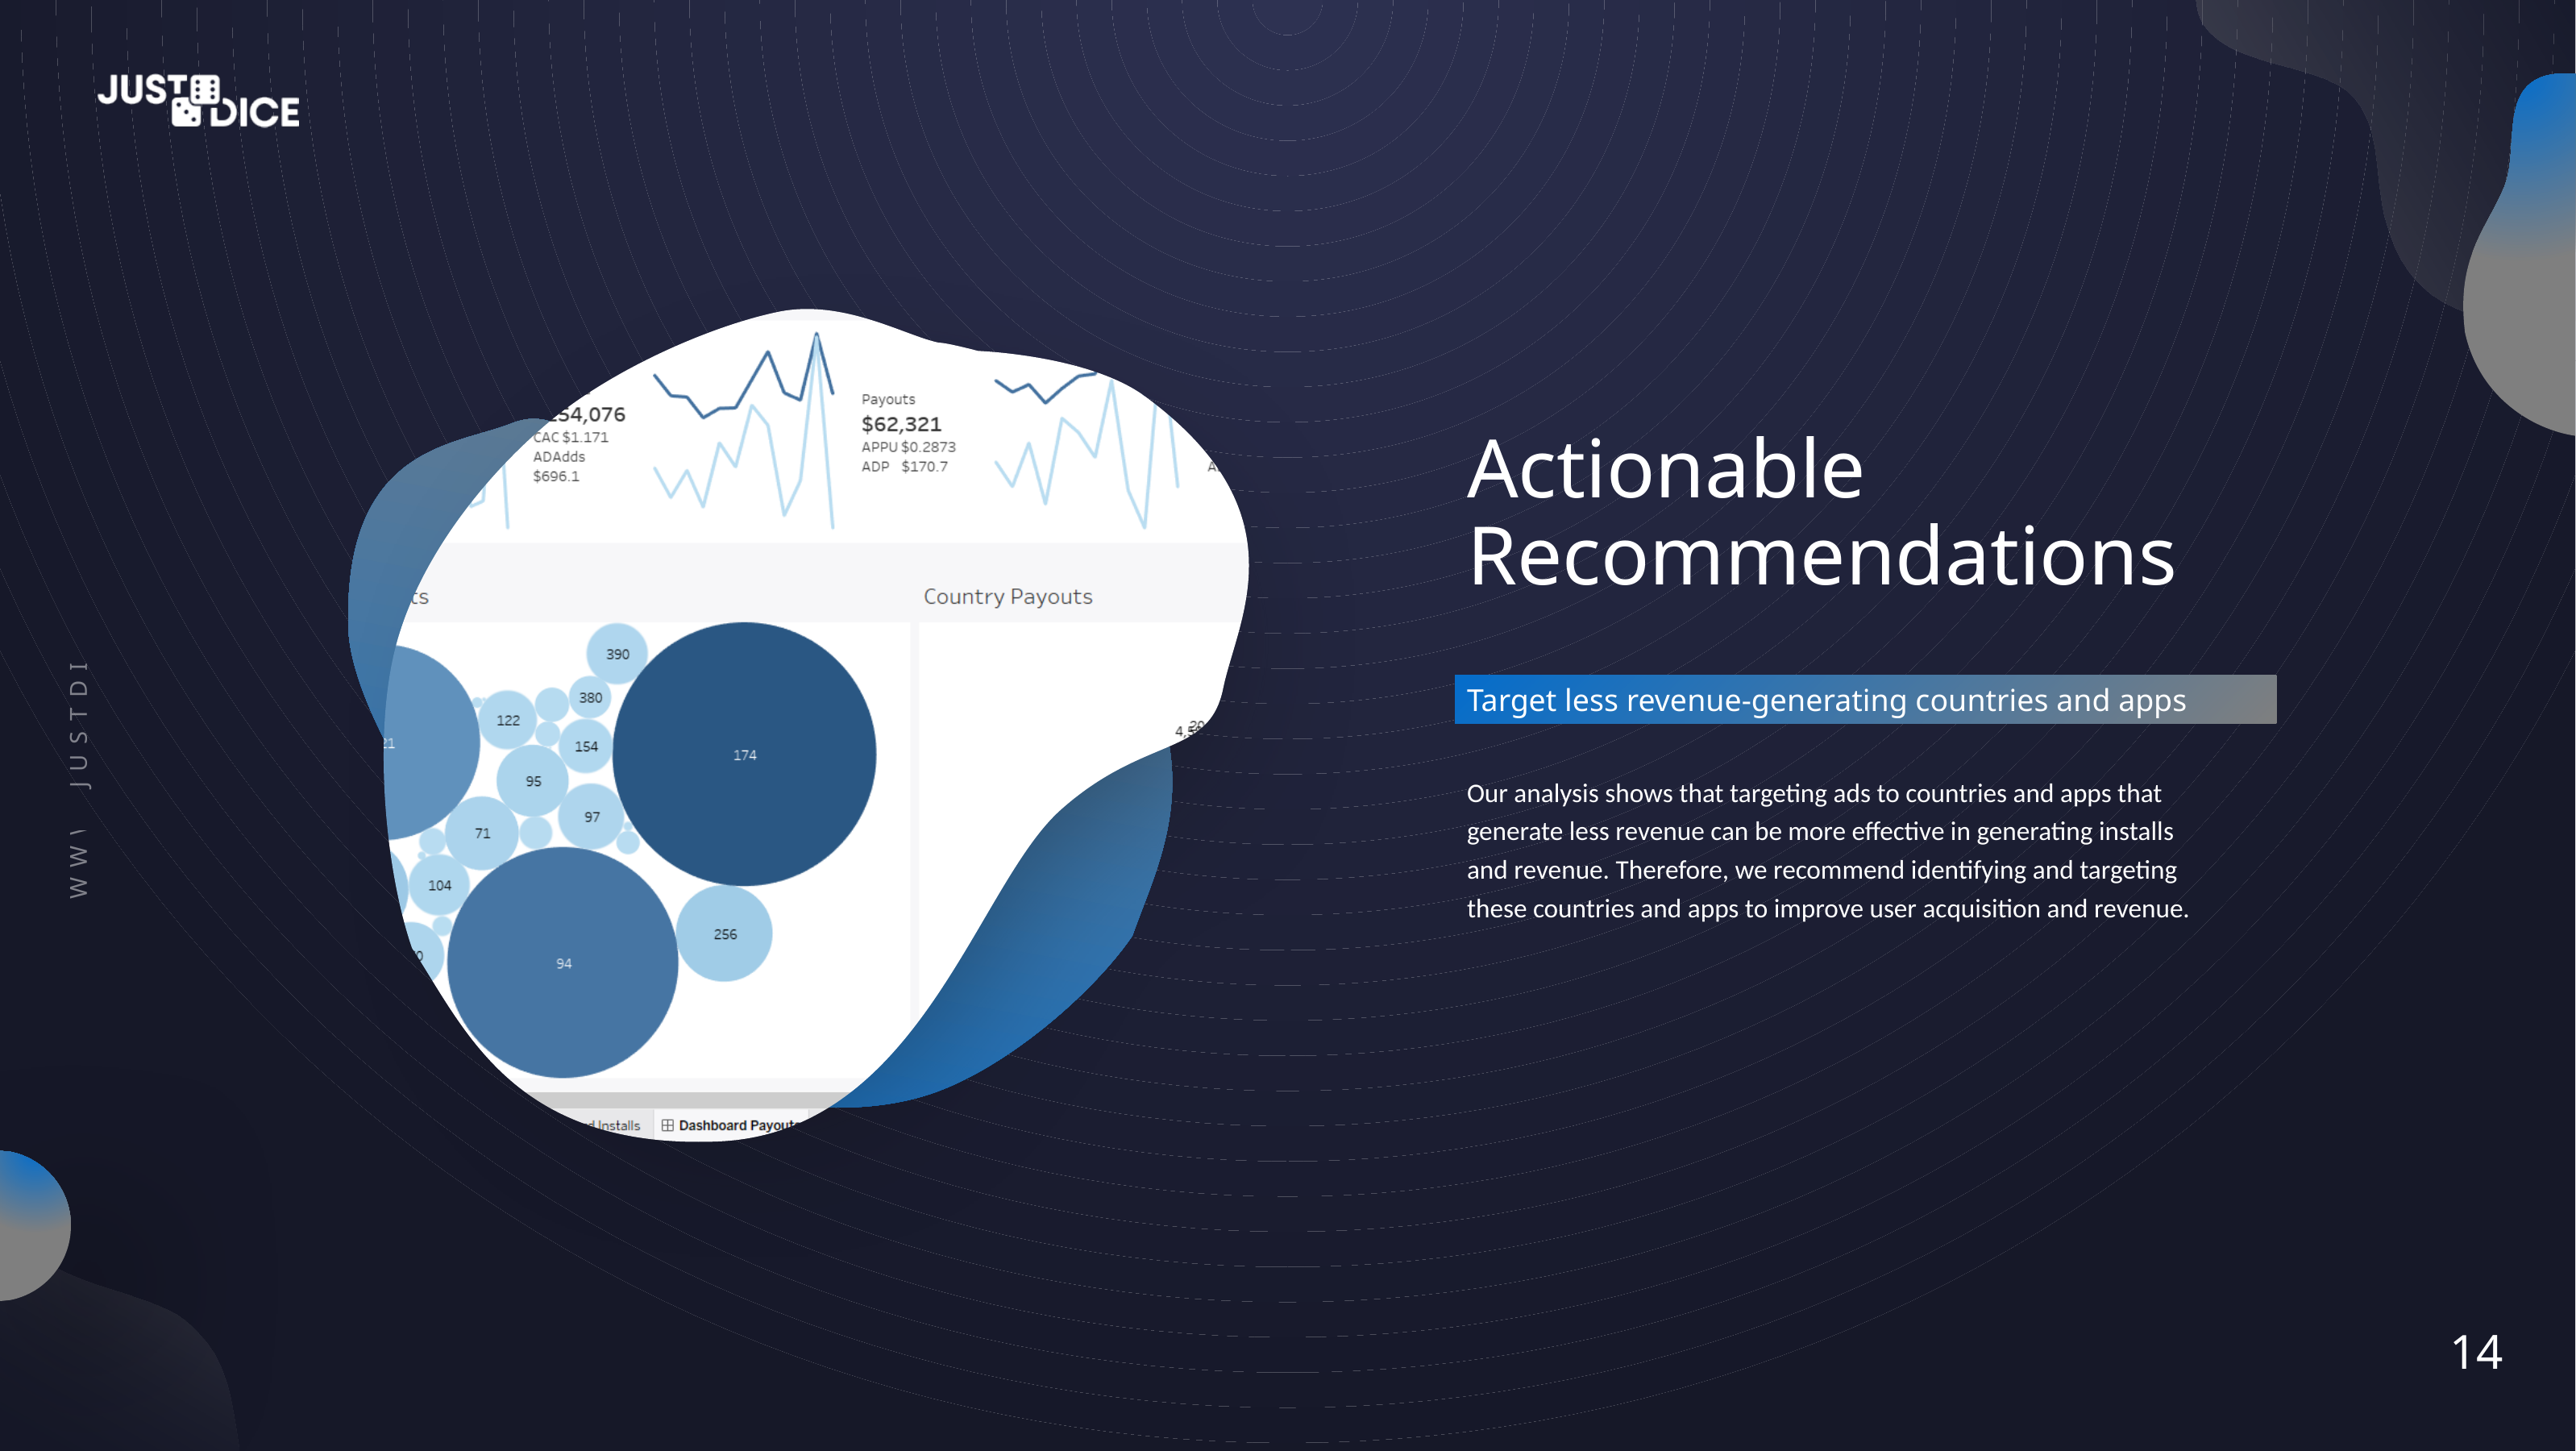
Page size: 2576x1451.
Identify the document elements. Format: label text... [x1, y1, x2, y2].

text_box Our analysis shows that targeting ads to countries and apps that generate less revenue can be more effective in generating installs and revenue. Therefore, we recommend identifying and targeting these countries and apps to improve user acquisition and revenue. [1455, 763, 2221, 929]
picture [383, 309, 1249, 1142]
text_box Actionable Recommendations [1455, 422, 2192, 641]
text_box Target less revenue-generating countries and apps [1455, 675, 2277, 724]
picture [98, 73, 299, 128]
